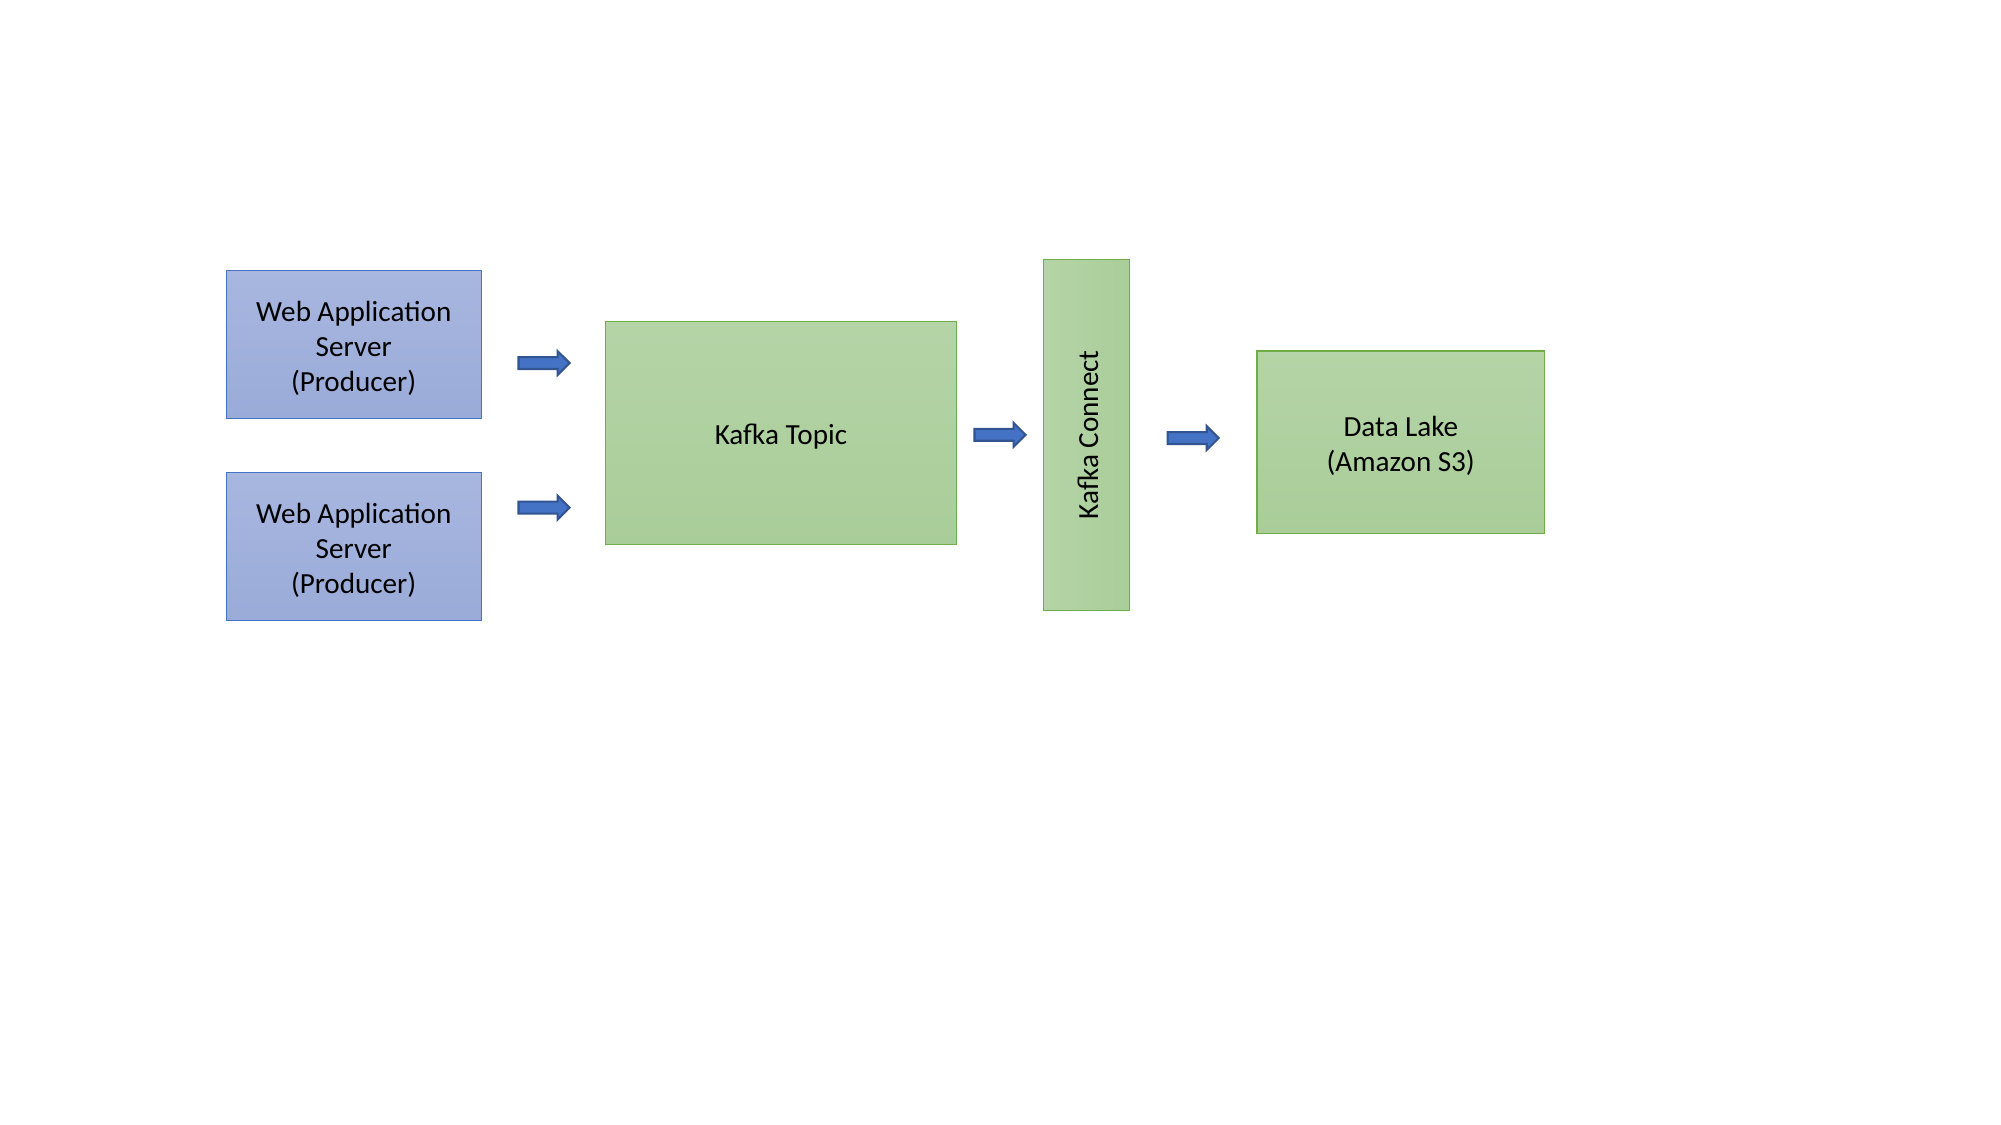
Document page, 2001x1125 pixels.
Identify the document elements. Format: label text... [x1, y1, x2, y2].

text_box [517, 493, 572, 523]
text_box [517, 348, 572, 378]
text_box [1166, 423, 1221, 453]
text_box [973, 420, 1028, 450]
text_box Web Application Server (Producer) [226, 472, 482, 621]
text_box Web Application Server (Producer) [226, 270, 482, 419]
text_box Kafka Topic [605, 321, 957, 545]
text_box Data Lake (Amazon S3) [1256, 350, 1545, 534]
text_box Kafka Connect [1043, 259, 1130, 611]
